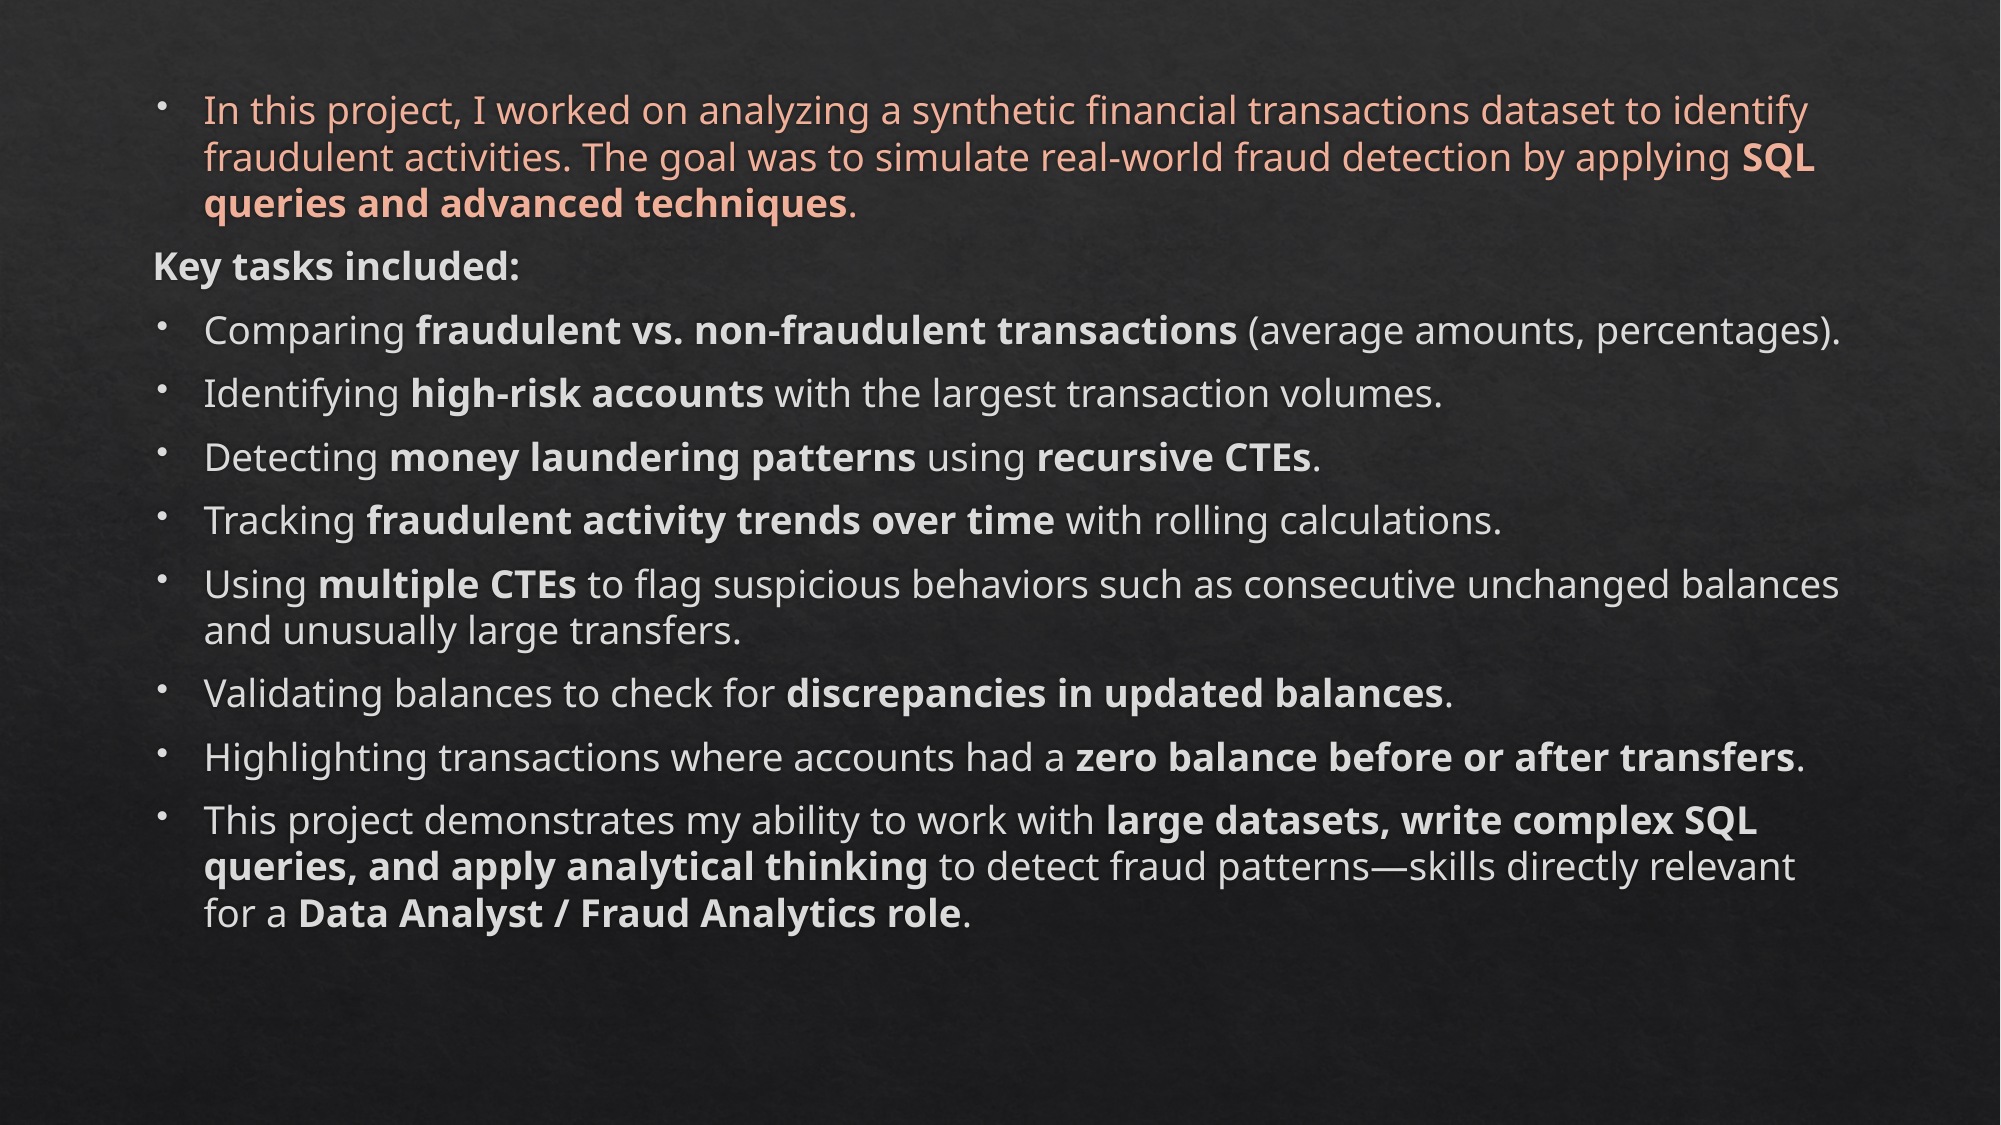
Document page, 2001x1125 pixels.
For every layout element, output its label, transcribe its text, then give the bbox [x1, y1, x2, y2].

list In this project, I worked on analyzing a synthetic financial transactions dataset to identify fraudulent activities. The goal was to simulate real-world fraud detection by applying SQL queries and advanced techniques. Key tasks included: Comparing fraudulent vs. non-fraudulent transactions (average amounts, percentages). Identifying high-risk accounts with the largest transaction volumes. Detecting money laundering patterns using recursive CTEs. Tracking fraudulent activity trends over time with rolling calculations. Using multiple CTEs to flag suspicious behaviors such as consecutive unchanged balances and unusually large transfers. Validating balances to check for discrepancies in updated balances. Highlighting transactions where accounts had a zero balance before or after transfers. This project demonstrates my ability to work with large datasets, write complex SQL queries, and apply analytical thinking to detect fraud patterns—skills directly relevant for a Data Analyst / Fraud Analytics role. [137, 78, 1863, 1014]
